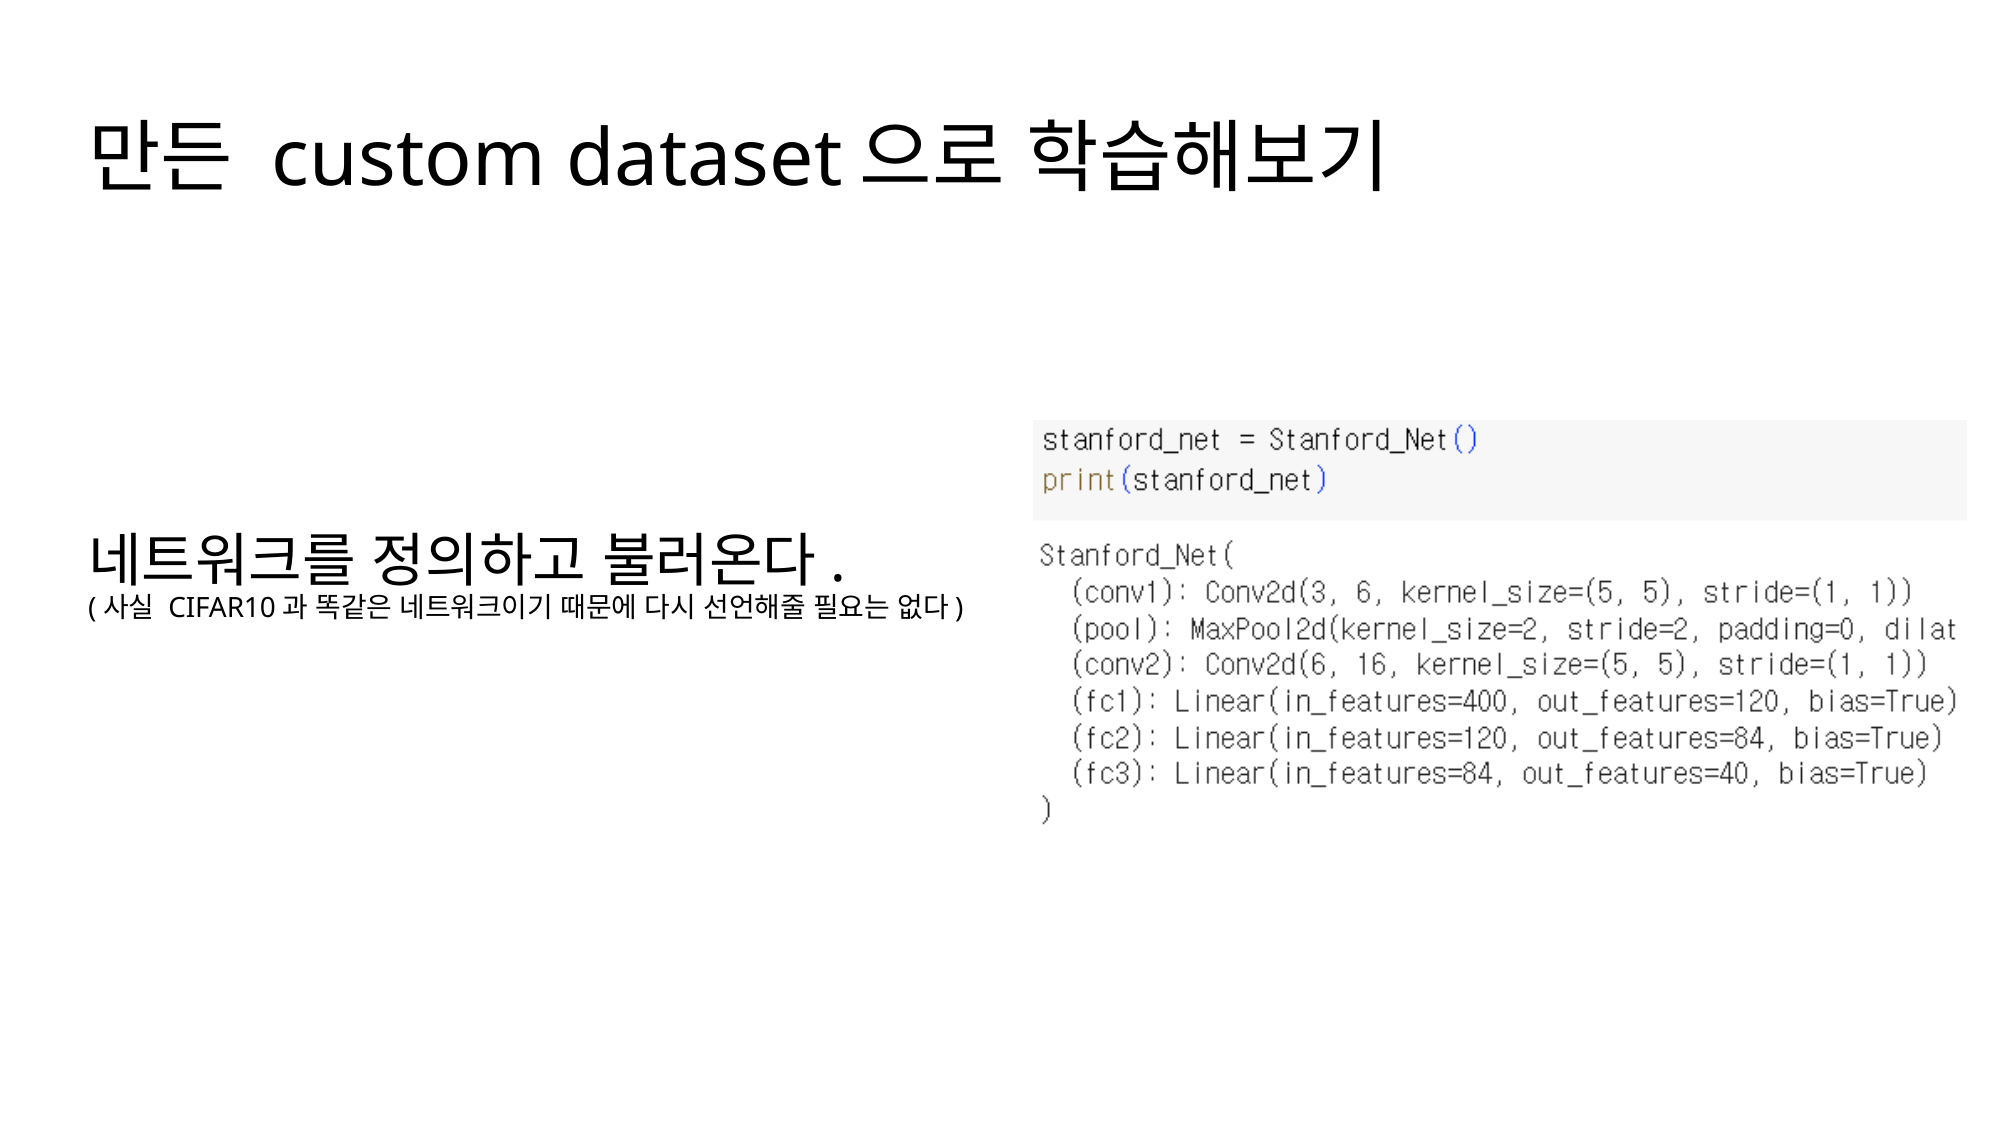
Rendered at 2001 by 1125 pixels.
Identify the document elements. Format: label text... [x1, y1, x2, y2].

title 만든 custom dataset으로 학습해보기 [68, 97, 1932, 223]
list 네트워크를 정의하고 불러온다. (사실 CIFAR10과 똑같은 네트워크이기 때문에 다시 선언해줄 필요는 없다) [68, 252, 1000, 1000]
picture [1032, 419, 1968, 832]
